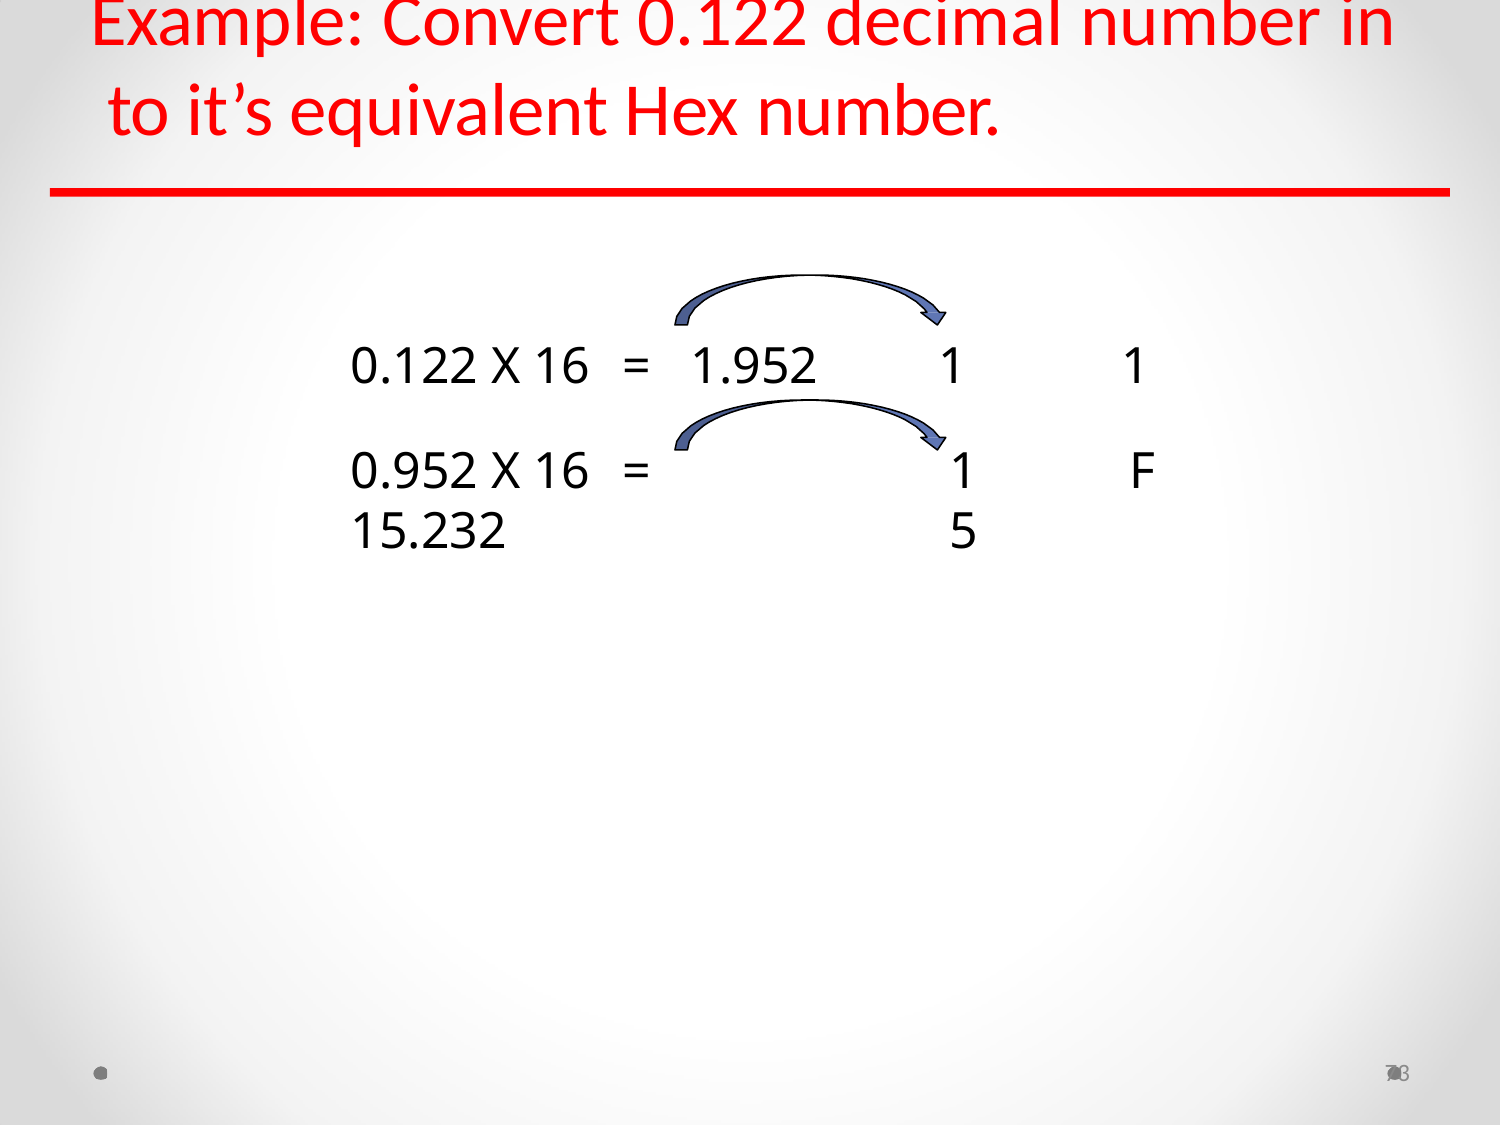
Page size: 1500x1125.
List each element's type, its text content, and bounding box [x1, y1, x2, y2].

text_box [674, 399, 946, 450]
picture [0, 0, 1500, 1125]
text_box [674, 275, 946, 325]
text_box 1 F [1119, 331, 1158, 499]
text_box 1 15 [935, 331, 1007, 559]
text_box 0.122 X 16 = 1.952 0.952 X 16 = 15.232 [348, 331, 843, 559]
text_box 73 [1380, 1060, 1415, 1087]
title Example: Convert 0.122 decimal number in to it’s equivalent Hex number. [87, 0, 1413, 159]
